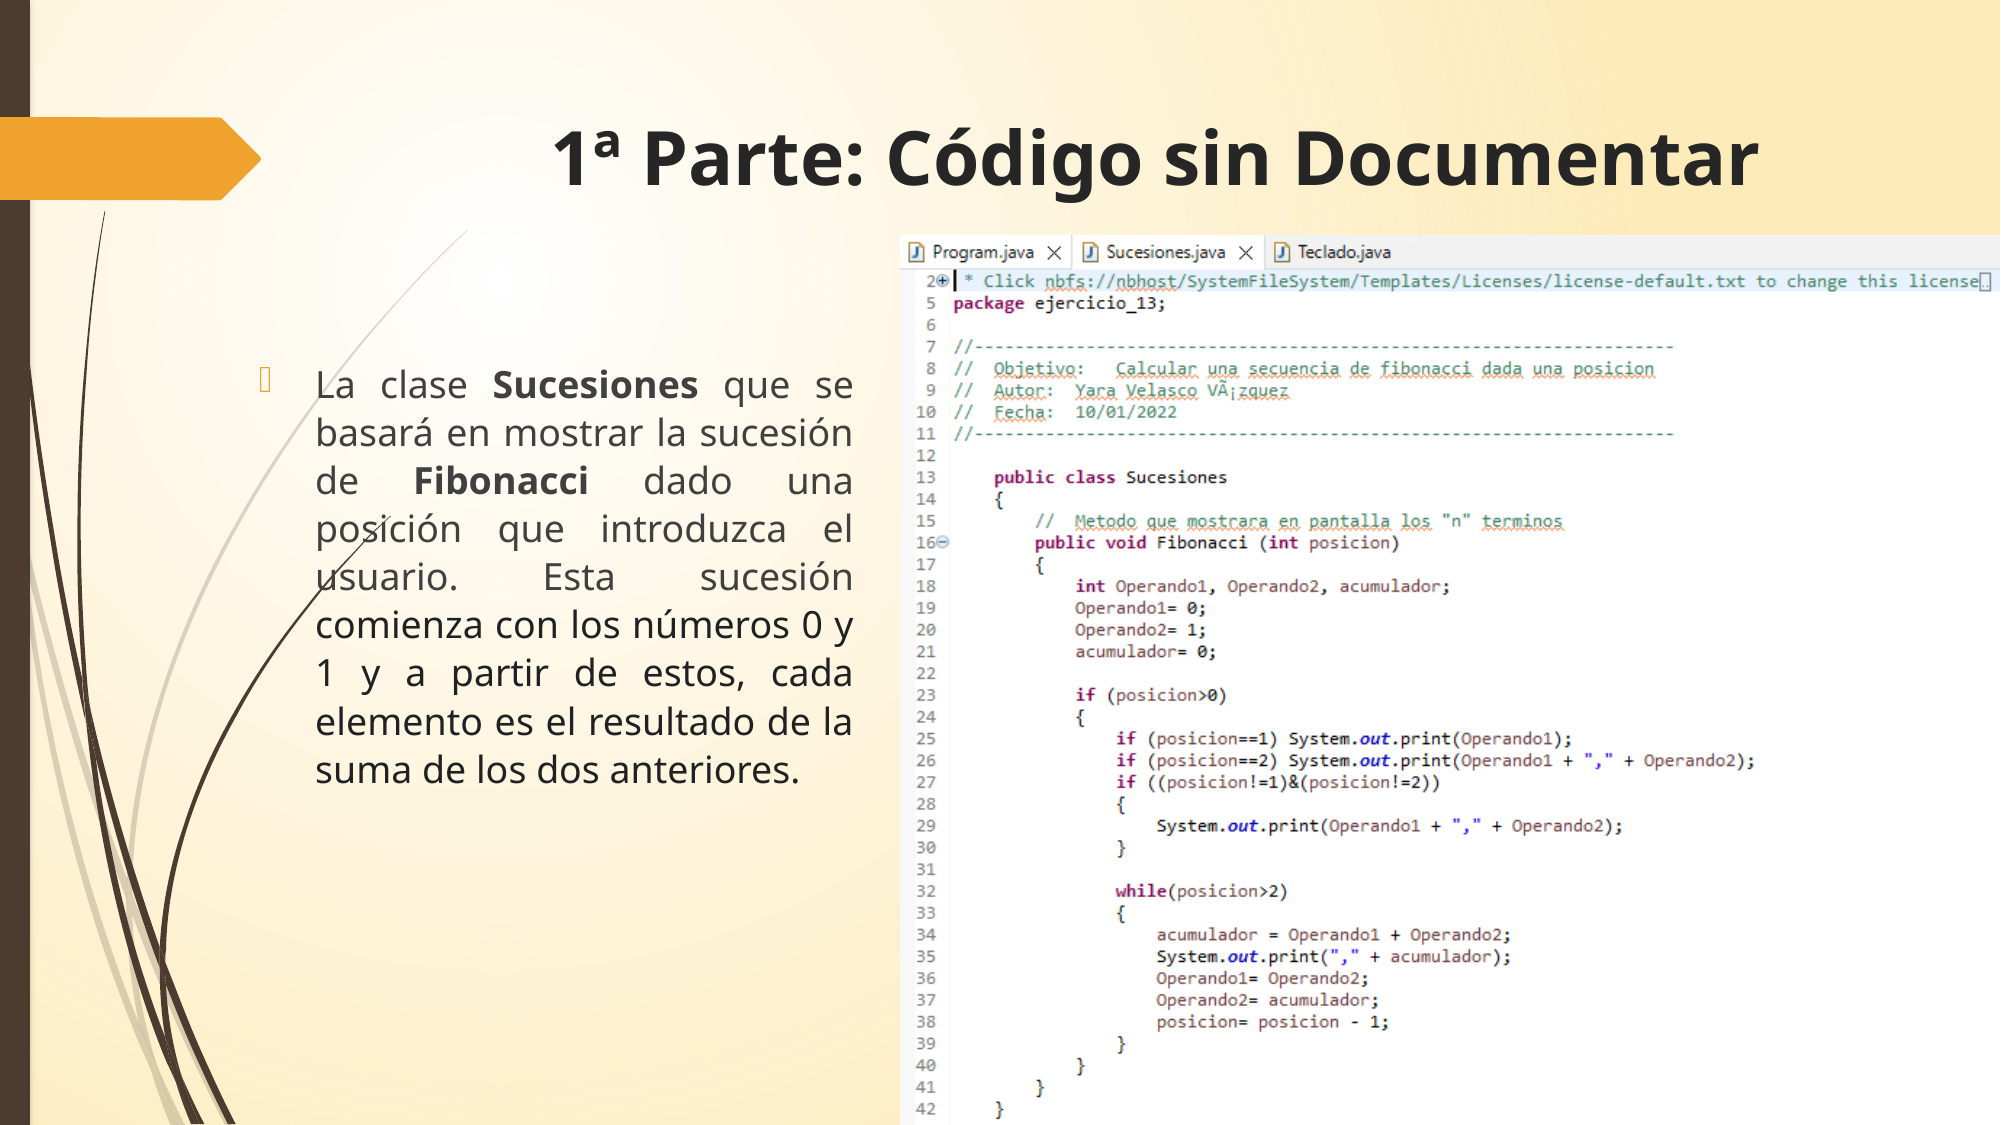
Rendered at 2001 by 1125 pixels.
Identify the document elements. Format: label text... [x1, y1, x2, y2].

list La clase Sucesiones que se basará en mostrar la sucesión de Fibonacci dado una posición que introduzca el usuario. Esta sucesión comienza con los números 0 y 1 y a partir de estos, cada elemento es el resultado de la suma de los dos anteriores. [243, 350, 870, 970]
picture [899, 235, 2000, 1125]
title 1ª Parte: Código sin Documentar [425, 102, 1888, 313]
